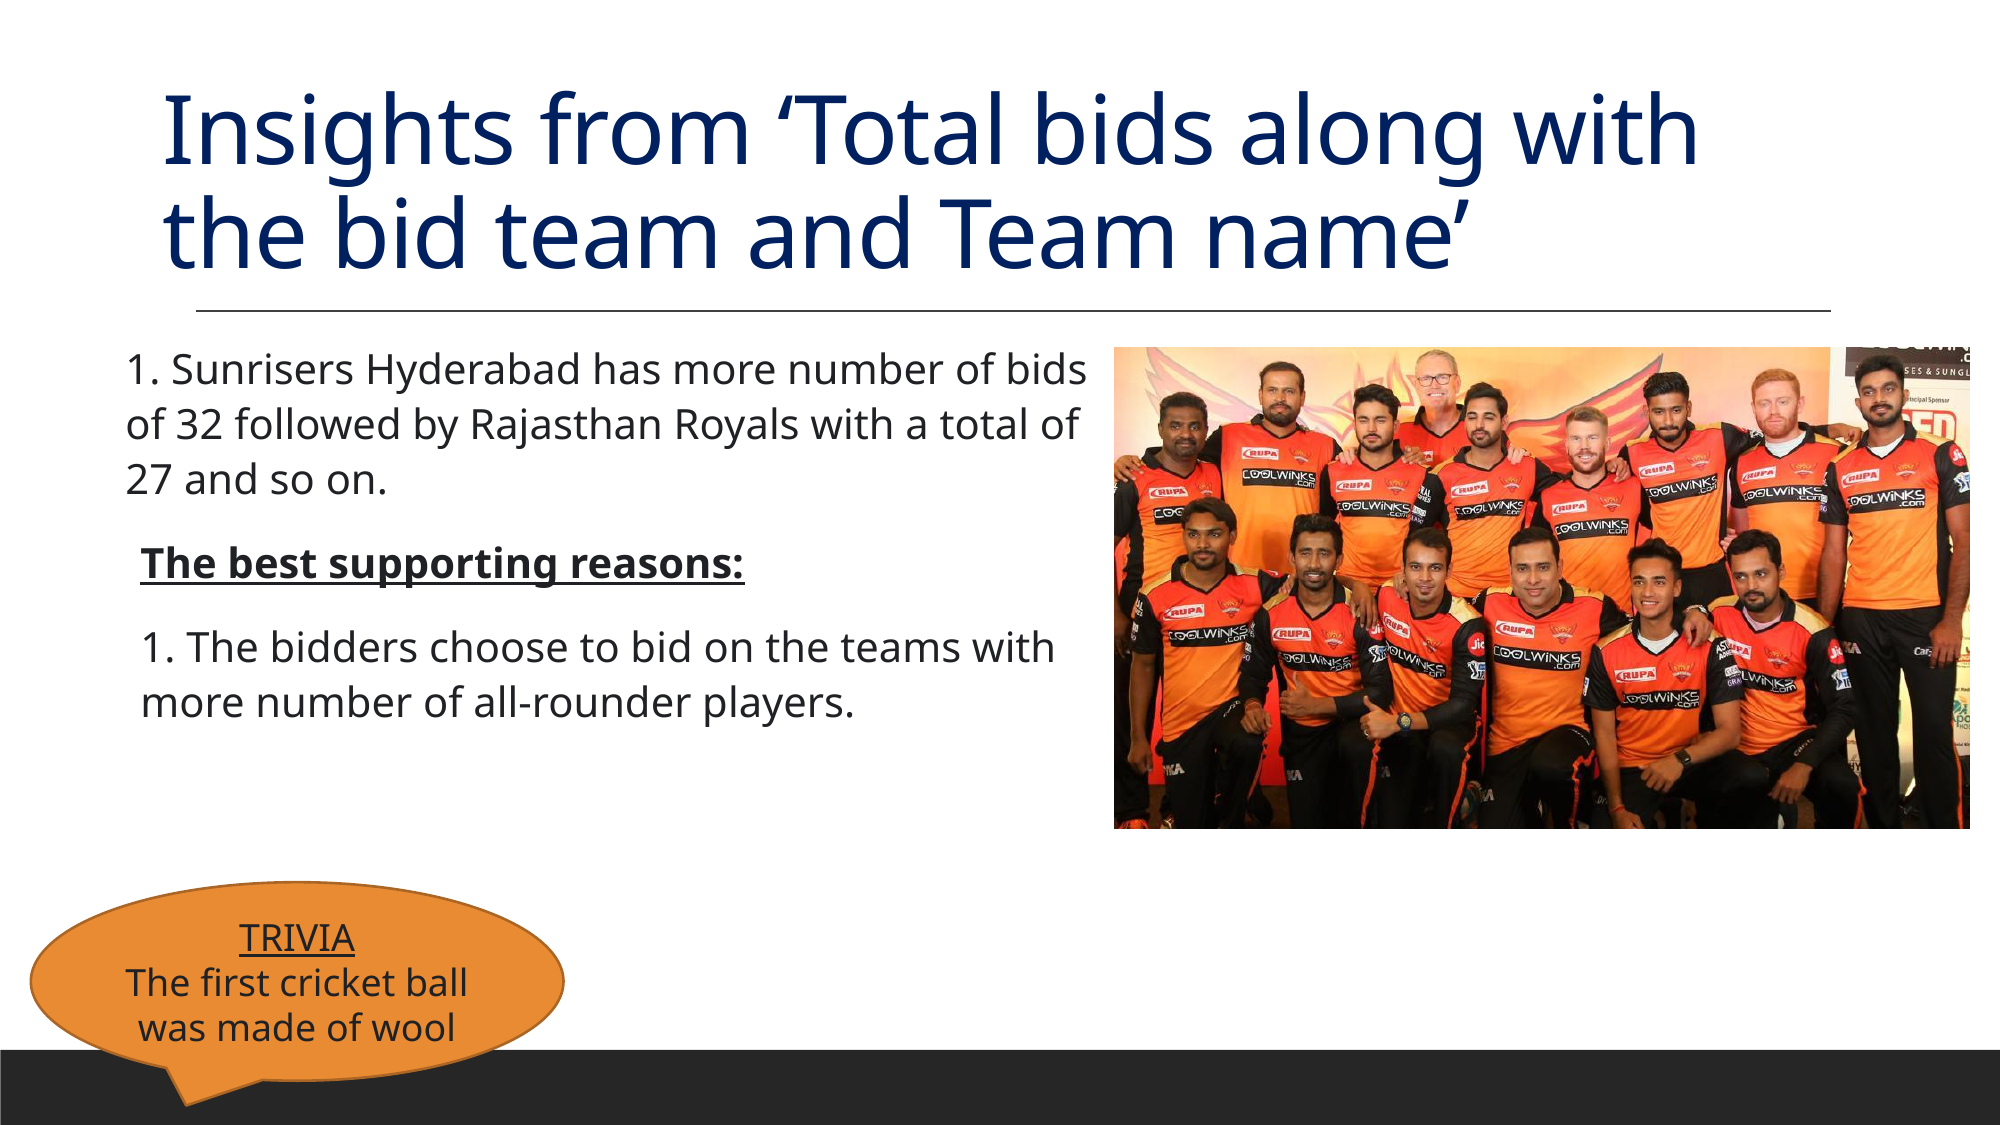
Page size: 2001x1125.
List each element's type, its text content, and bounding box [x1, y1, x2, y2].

picture [1113, 347, 1970, 829]
title Insights from ‘Total bids along with the bid team and Team name’ [147, 58, 1853, 297]
list 1. Sunrisers Hyderabad has more number of bids of 32 followed by Rajasthan Royals with a total of 27 and so on. The best supporting reasons: 1. The bidders choose to bid on the teams with more number of all-rounder players. [125, 330, 1115, 948]
text_box TRIVIA The first cricket ball was made of wool [29, 880, 565, 1107]
